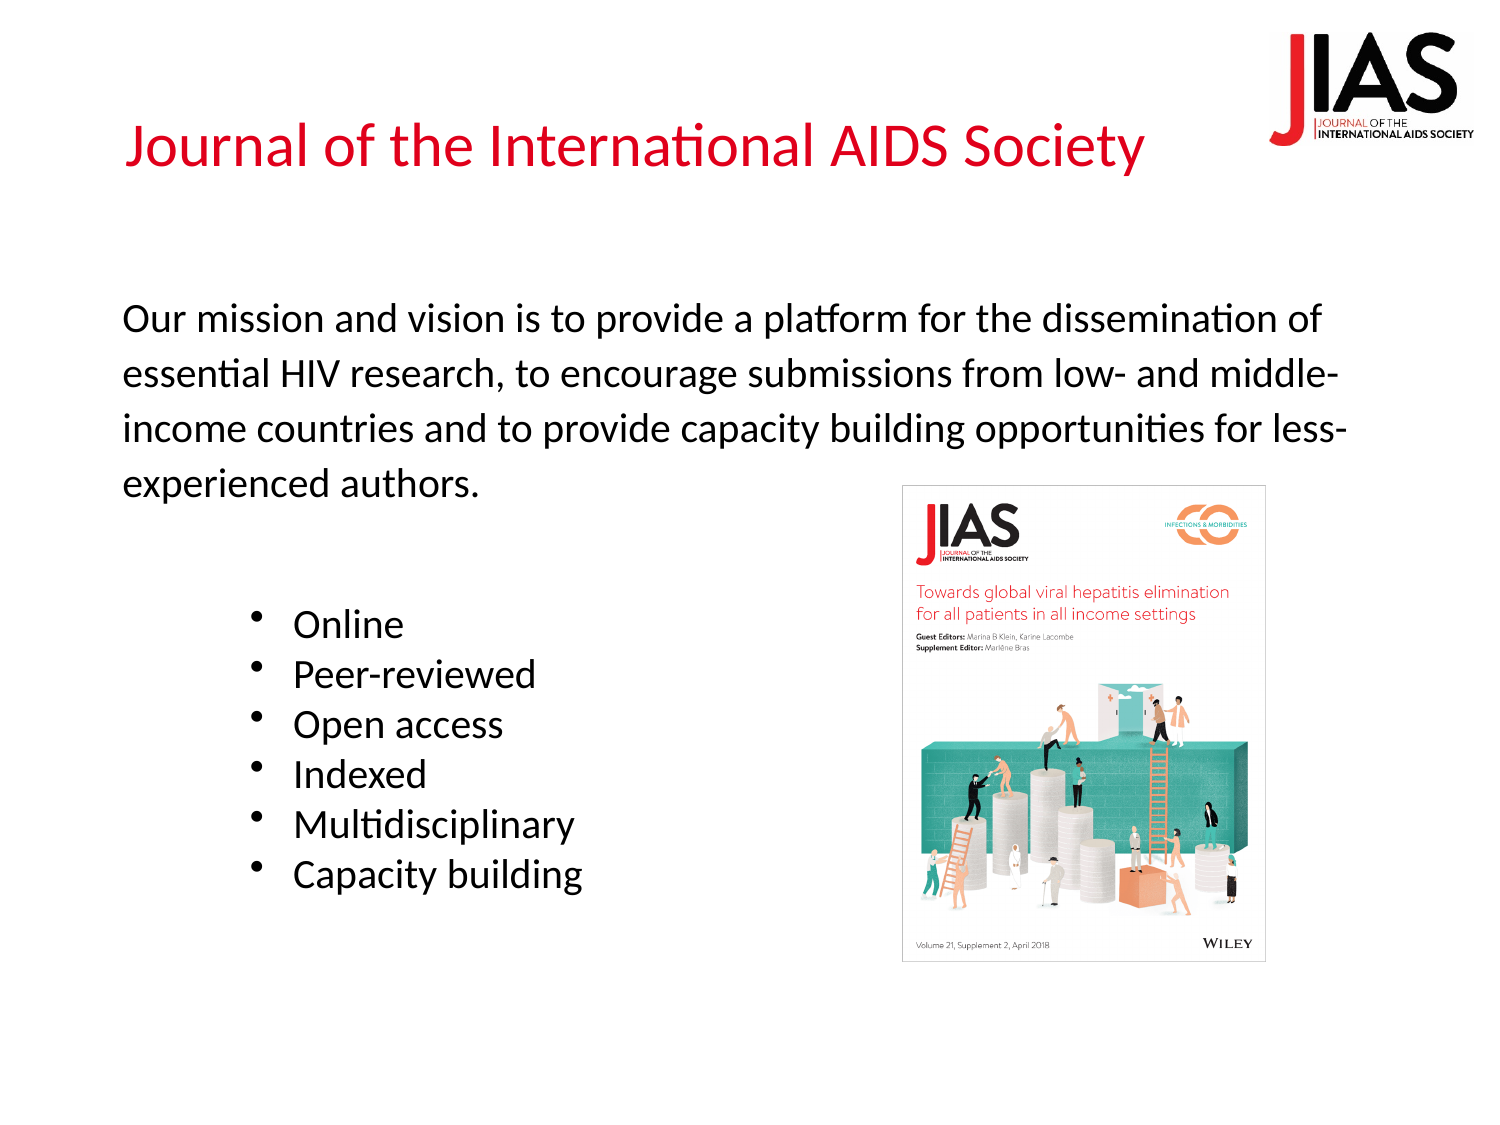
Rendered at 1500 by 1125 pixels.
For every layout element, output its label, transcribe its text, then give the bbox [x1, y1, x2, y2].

text_box Our mission and vision is to provide a platform for the dissemination of essential HIV research, to encourage submissions from low- and middle-income countries and to provide capacity building opportunities for less-experienced authors. [51, 278, 1365, 465]
text_box Online Peer-reviewed Open access Indexed Multidisciplinary Capacity building [235, 589, 599, 905]
picture [902, 485, 1266, 962]
picture [1269, 32, 1474, 146]
text_box Journal of the International AIDS Society [0, 72, 1399, 210]
